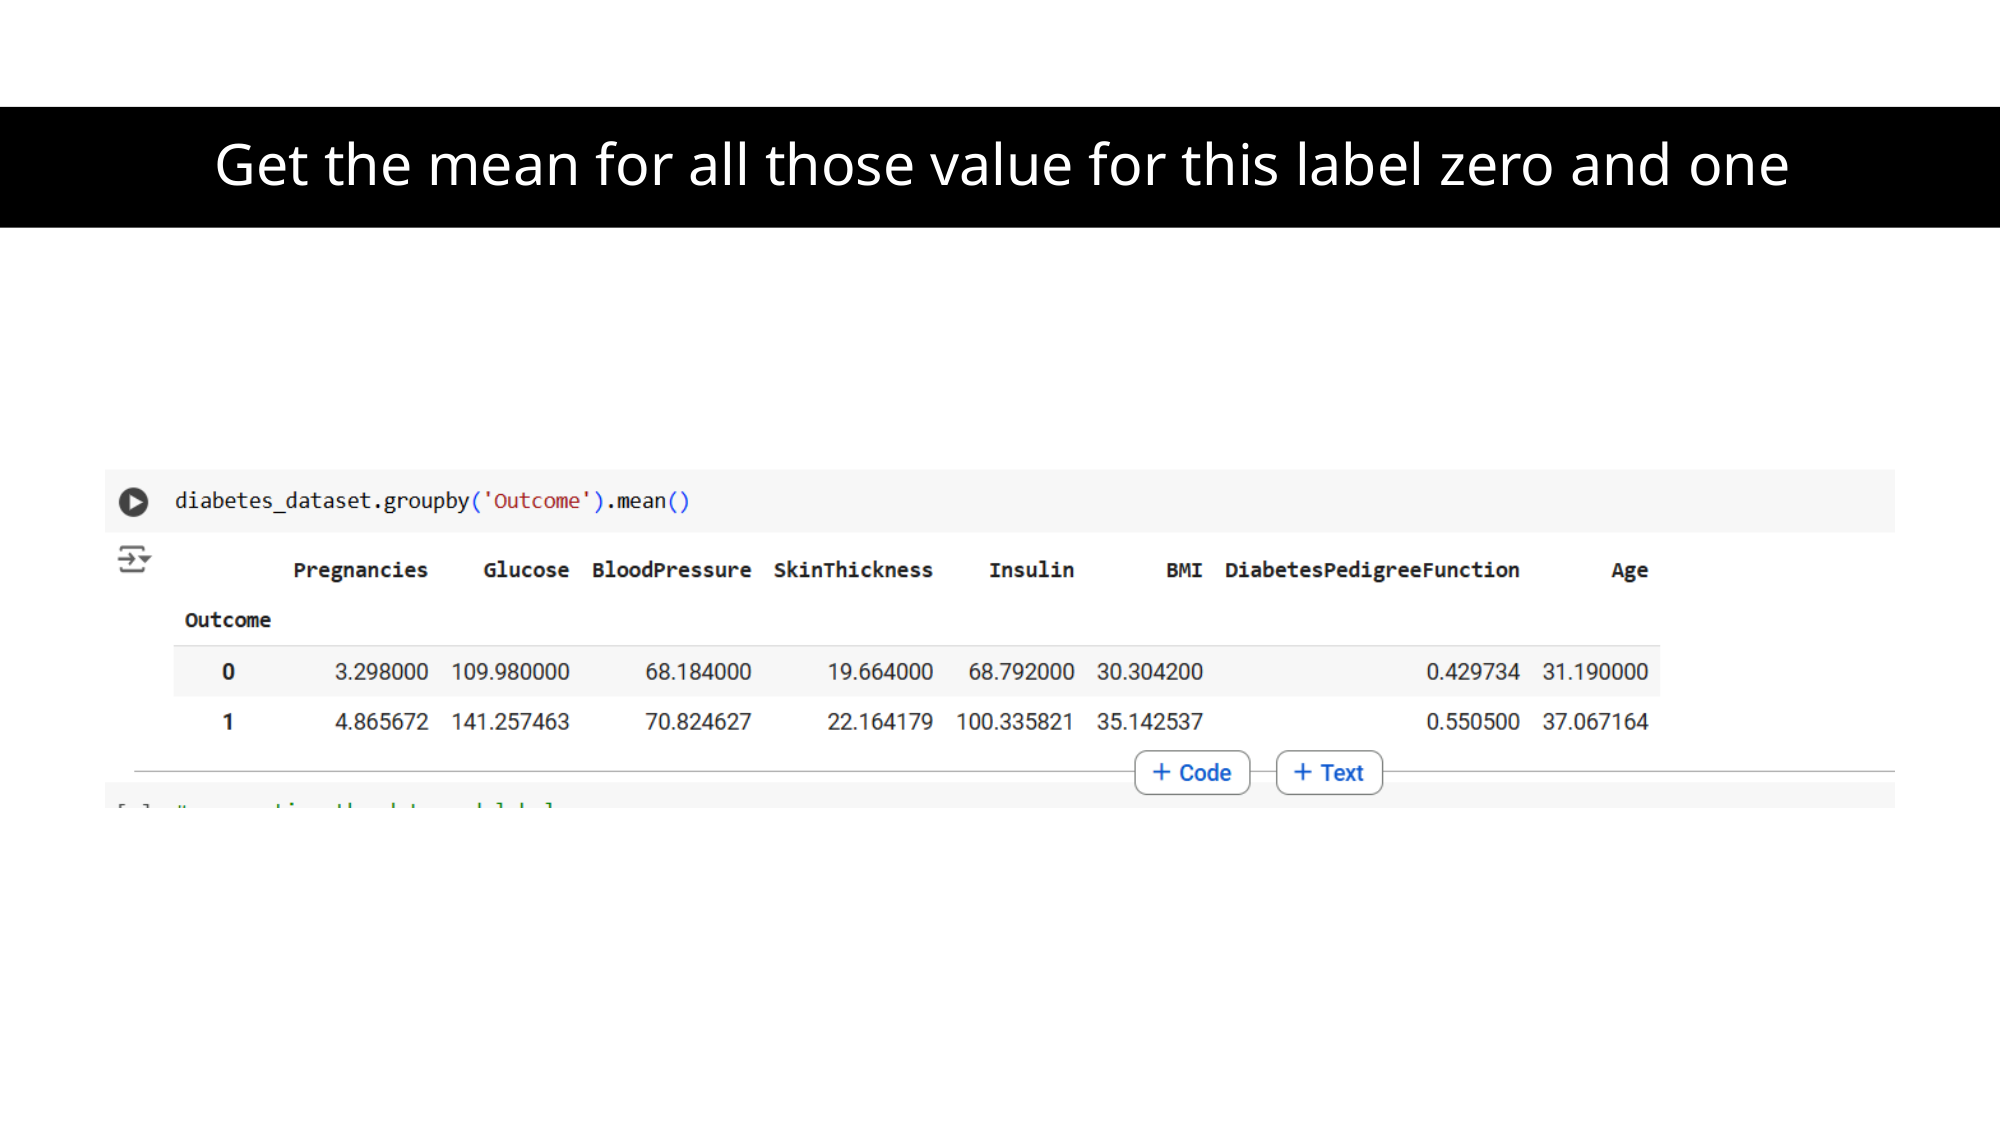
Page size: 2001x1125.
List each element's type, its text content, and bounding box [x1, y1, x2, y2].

title Get the mean for all those value for this label zero and one [91, 105, 1931, 228]
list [104, 462, 1895, 808]
text_box [0, 105, 2000, 229]
